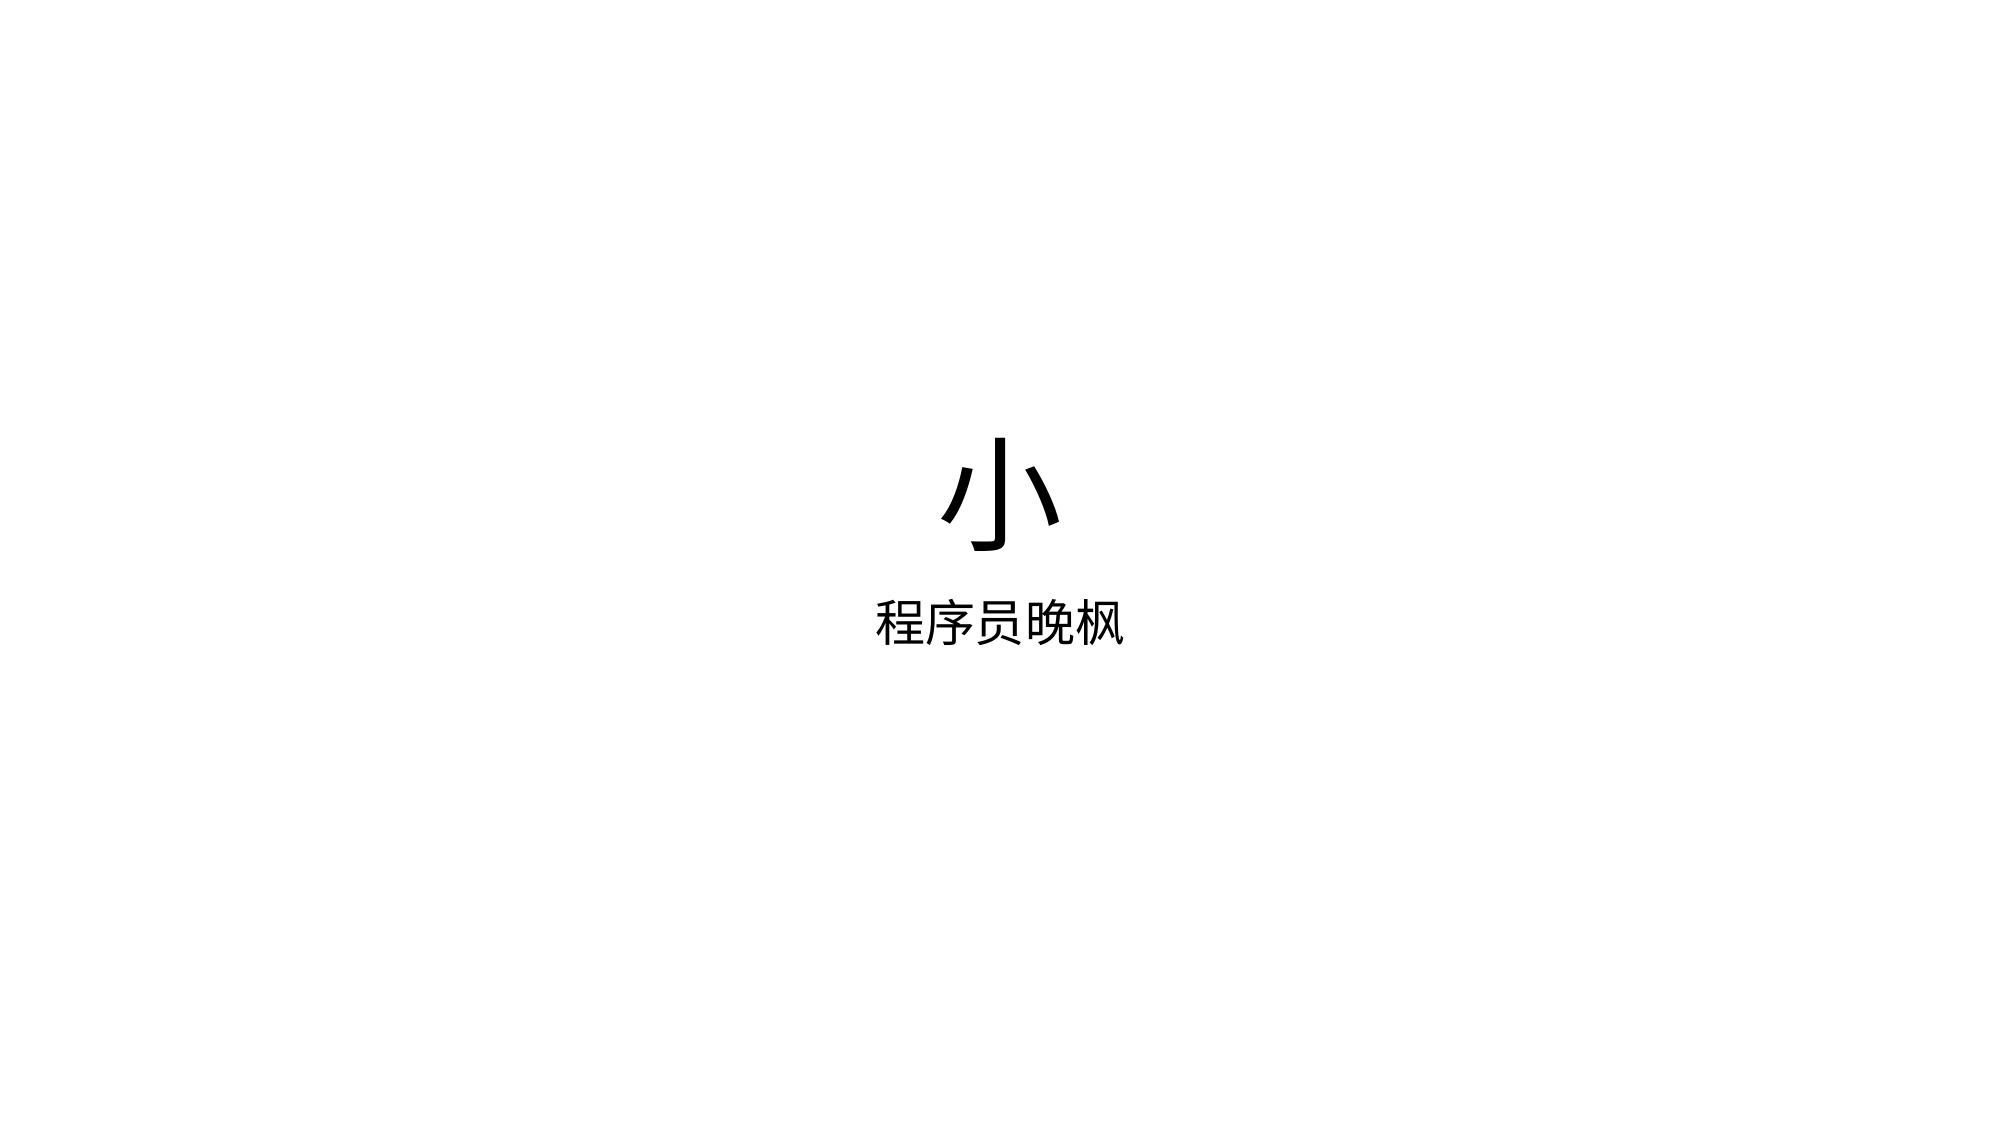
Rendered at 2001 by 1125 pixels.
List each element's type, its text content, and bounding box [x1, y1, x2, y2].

subtitle 程序员晚枫 [249, 590, 1750, 863]
title 小 [249, 184, 1750, 576]
